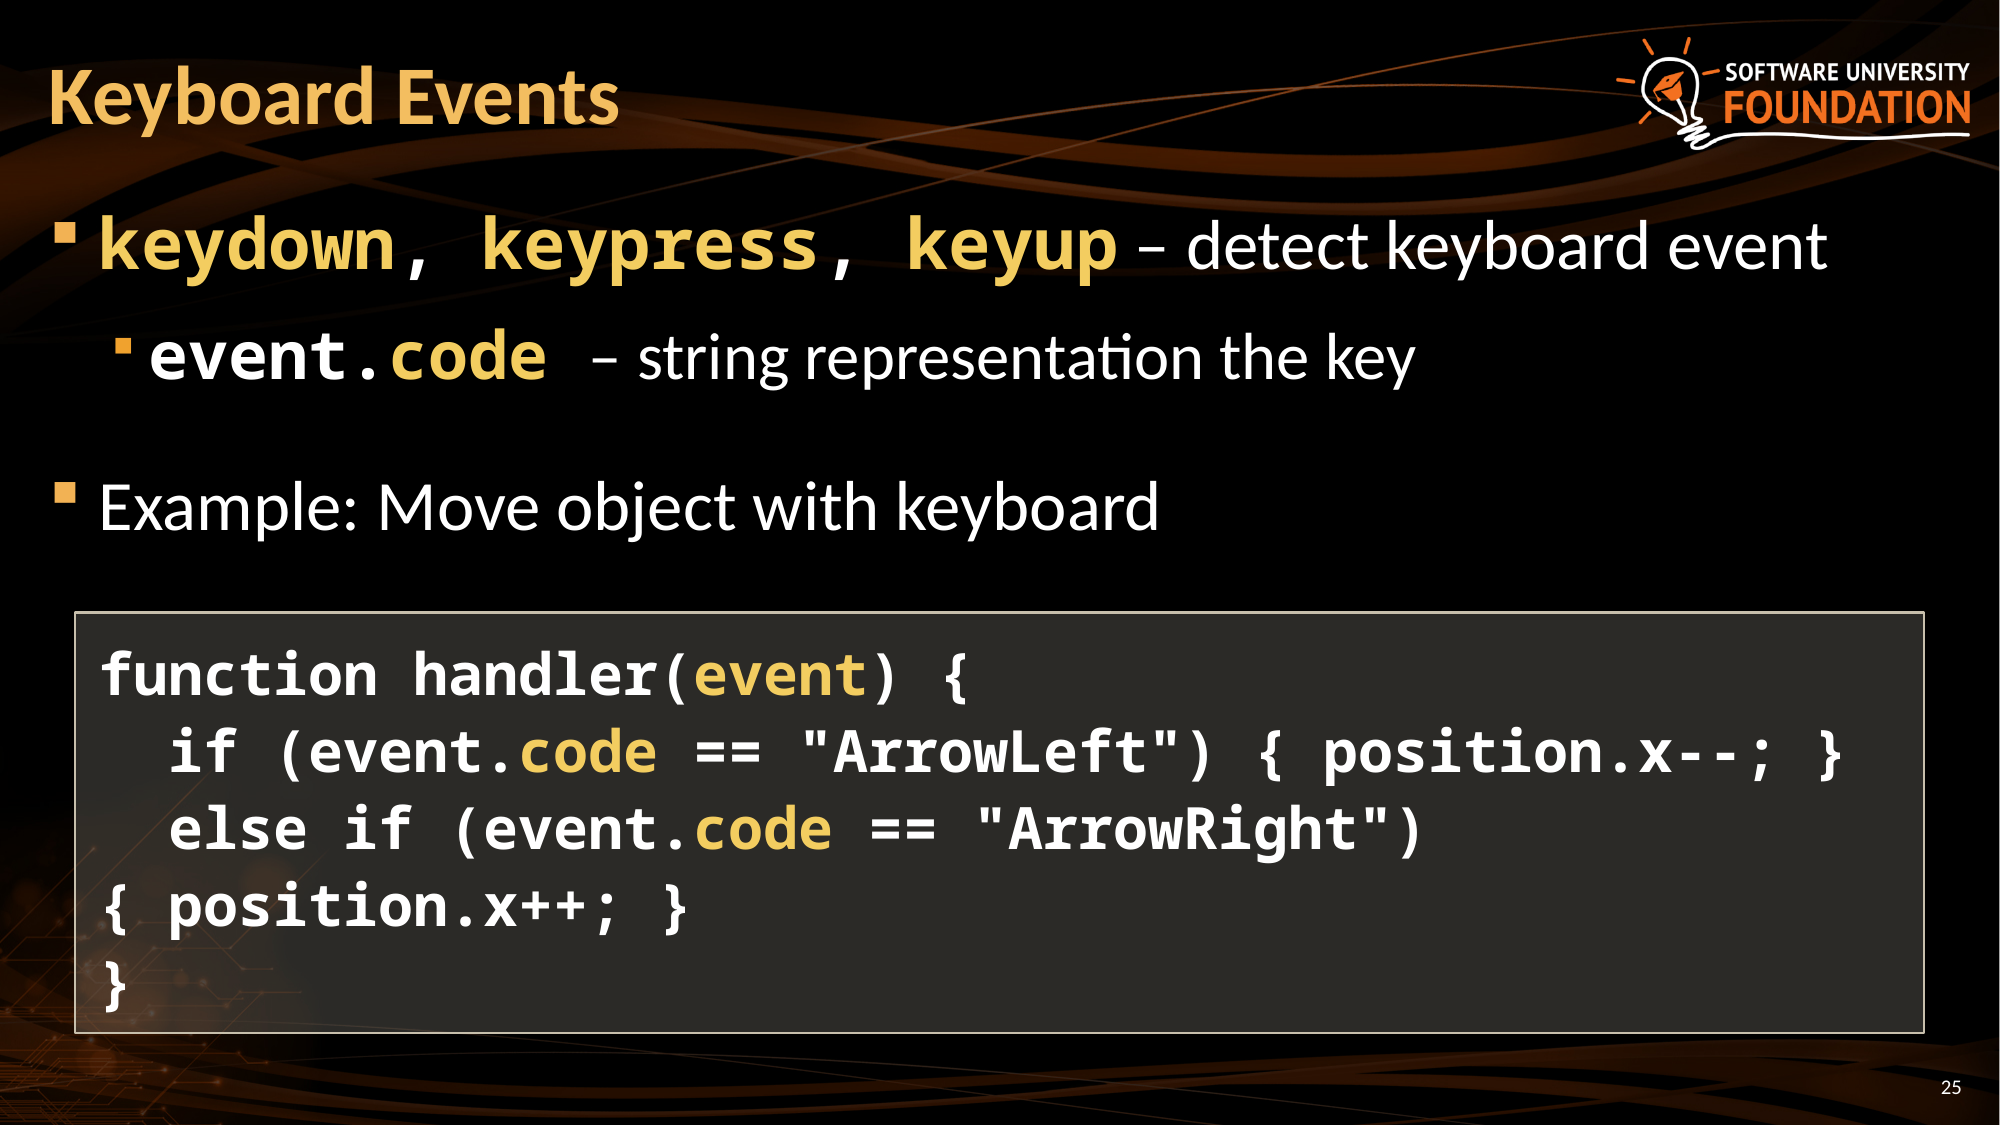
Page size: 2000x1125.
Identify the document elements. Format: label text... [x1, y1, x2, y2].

text_box function handler(event) { if (event.code == "ArrowLeft") { position.x--; } else if (event.code == "ArrowRight") { position.x++; } } [74, 612, 1925, 1033]
title Keyboard Events [30, 6, 1602, 189]
picture [0, 0, 2000, 1125]
list keydown, keypress, keyup – detect keyboard event event.code – string representation the key Example: Move object with keyboard [31, 188, 1968, 1103]
